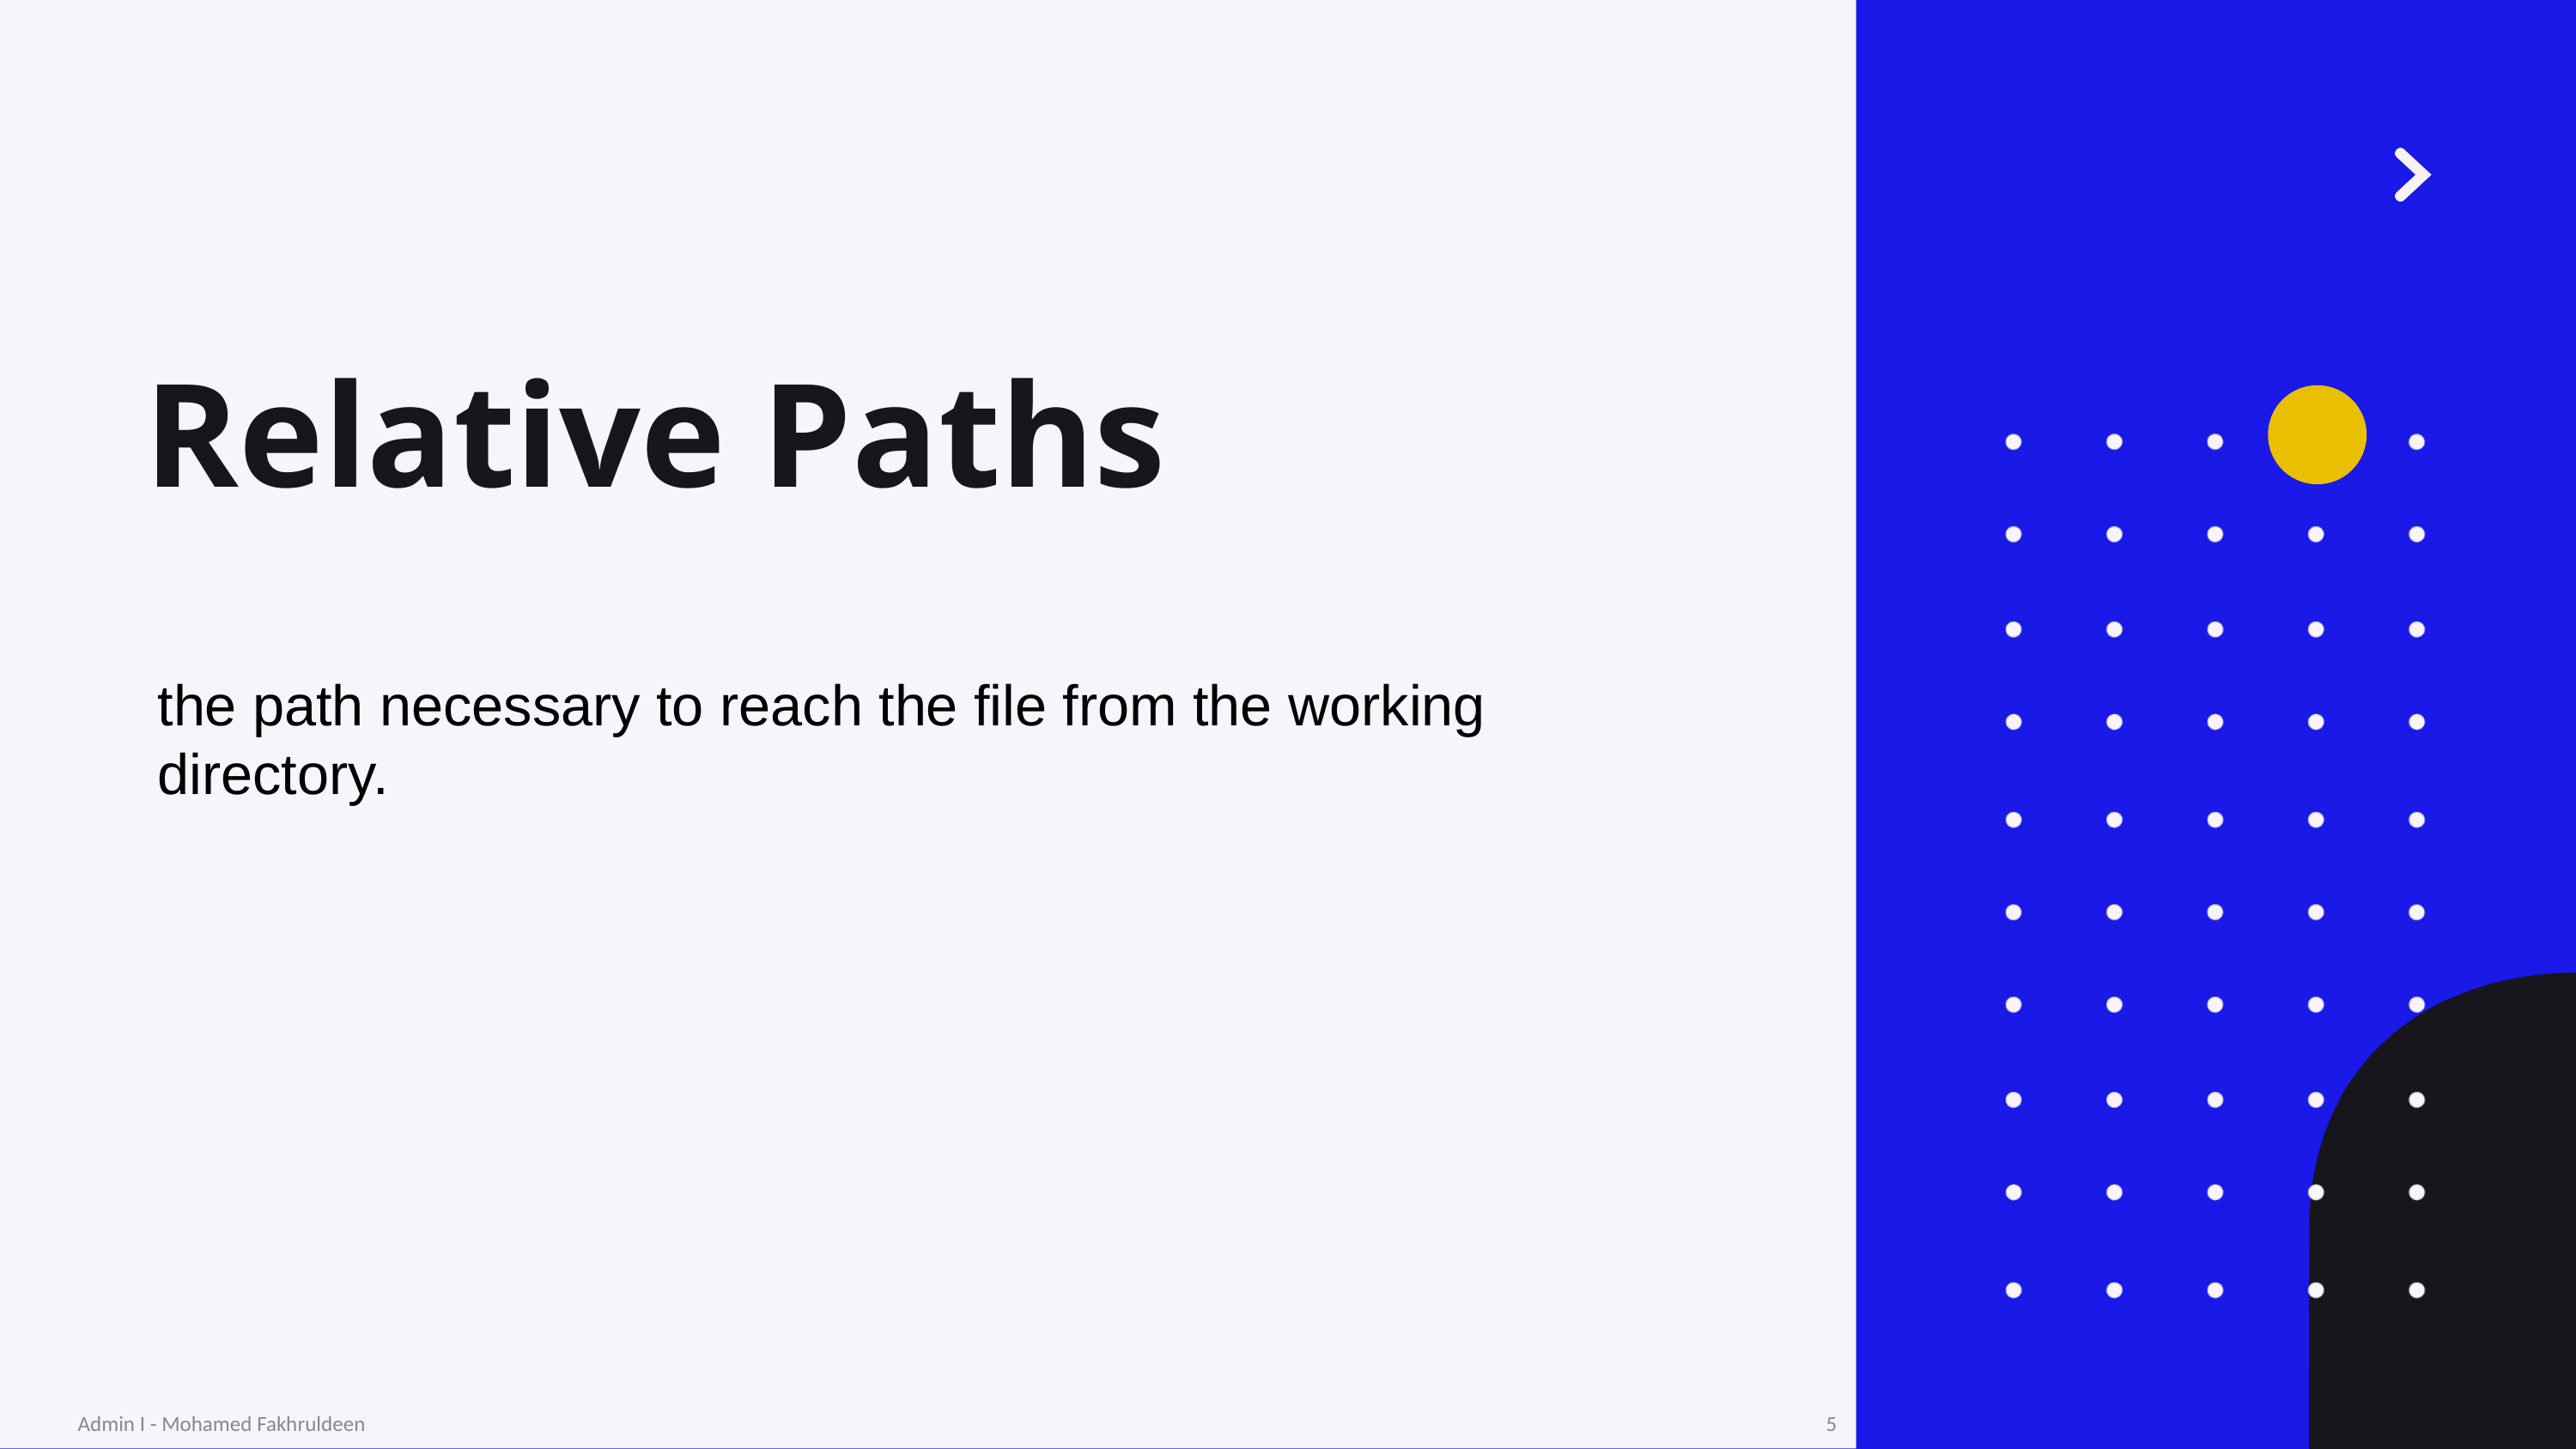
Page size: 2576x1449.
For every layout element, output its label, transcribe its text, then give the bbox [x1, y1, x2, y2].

picture [1995, 898, 2576, 1449]
text_box [0, 0, 1856, 1449]
footer Admin I - Mohamed Fakhruldeen [18, 1397, 427, 1449]
slide_number 5 [1549, 1397, 1850, 1449]
text_box Relative Paths [144, 309, 1700, 516]
text_box [2269, 385, 2366, 426]
text_box the path necessary to reach the file from the working directory. [144, 662, 1734, 813]
picture [1995, 427, 2432, 834]
picture [2394, 148, 2432, 202]
